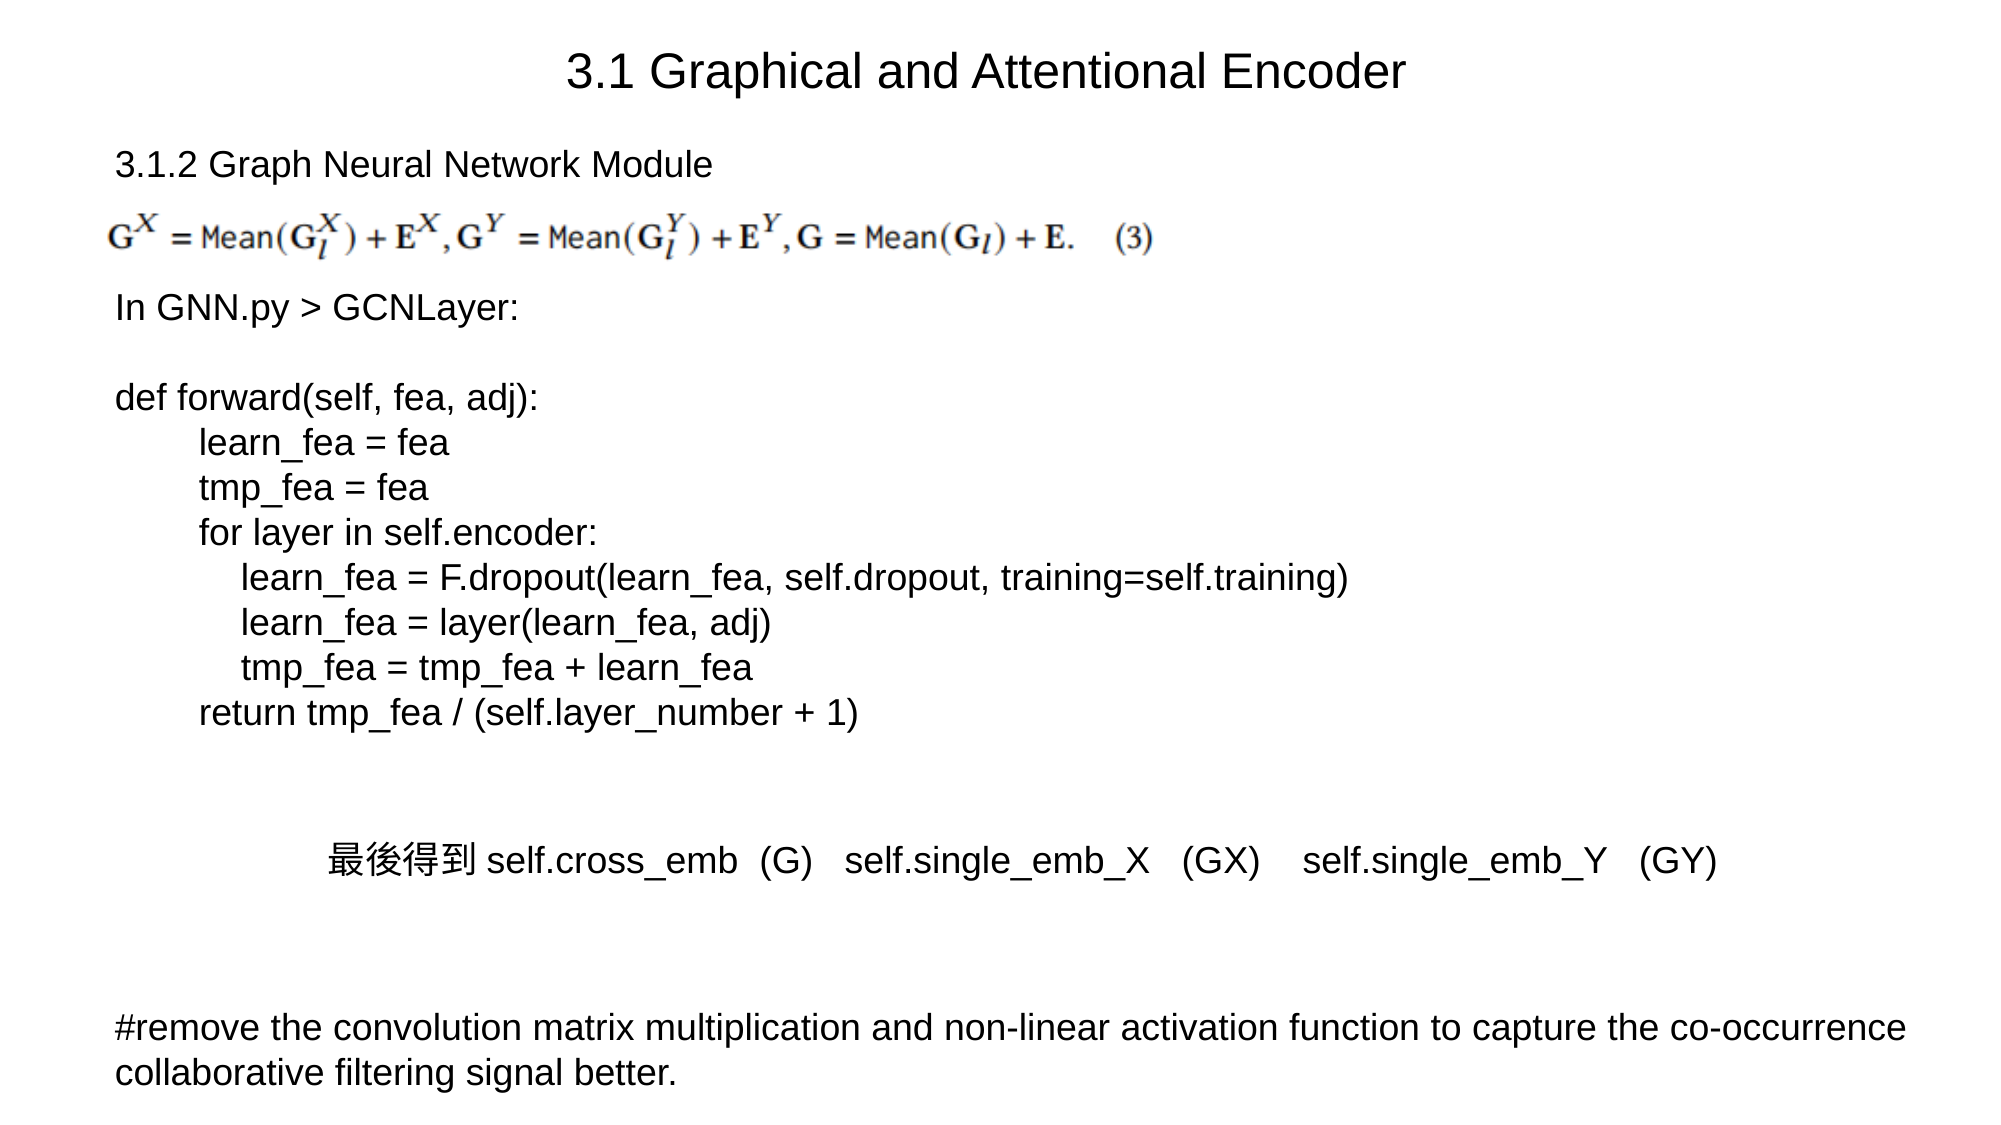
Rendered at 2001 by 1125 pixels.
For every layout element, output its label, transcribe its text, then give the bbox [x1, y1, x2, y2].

text_box 3.1 Graphical and Attentional Encoder [550, 30, 1882, 166]
text_box 3.1.2 Graph Neural Network Module [99, 132, 1100, 192]
text_box 最後得到self.cross_emb (G) self.single_emb_X (GX) self.single_emb_Y (GY) [312, 828, 1900, 888]
picture [99, 192, 1169, 277]
text_box In GNN.py > GCNLayer: def forward(self, fea, adj): learn_fea = fea tmp_fea = fea for layer in self.encoder: learn_fea = F.dropout(learn_fea, self.dropout, training=self.training) learn_fea = layer(learn_fea, adj) tmp_fea = tmp_fea + learn_fea return tmp_fea / (self.layer_number + 1) #remove the convolution matrix multiplication and non-linear activation function to capture the co-occurrence collaborative filtering signal better. [99, 275, 2000, 1125]
